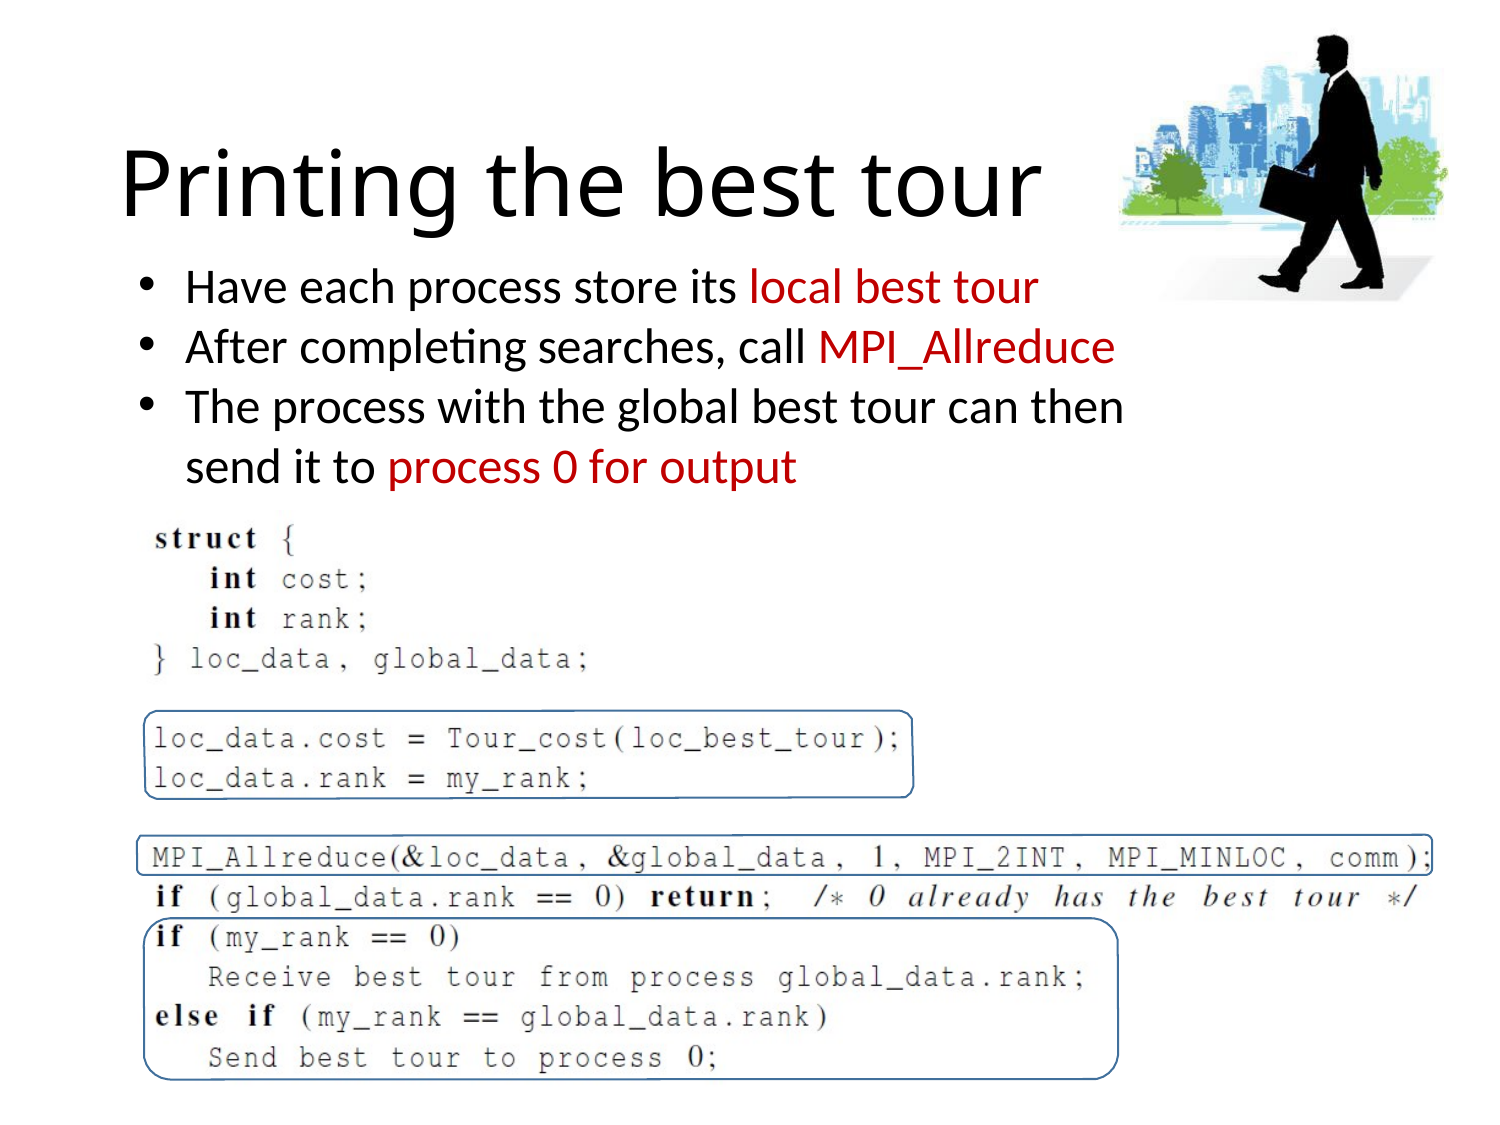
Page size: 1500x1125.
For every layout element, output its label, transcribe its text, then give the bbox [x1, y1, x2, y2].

text_box [136, 834, 1433, 875]
text_box [143, 710, 914, 799]
text_box Have each process store its local best tour After completing searches, call MPI_Allreduce The process with the global best tour can then send it to process 0 for output [136, 253, 1127, 494]
text_box [137, 510, 1441, 1090]
text_box [1118, 3, 1449, 334]
text_box [143, 918, 1119, 1080]
title Printing the best tour [116, 75, 1118, 313]
